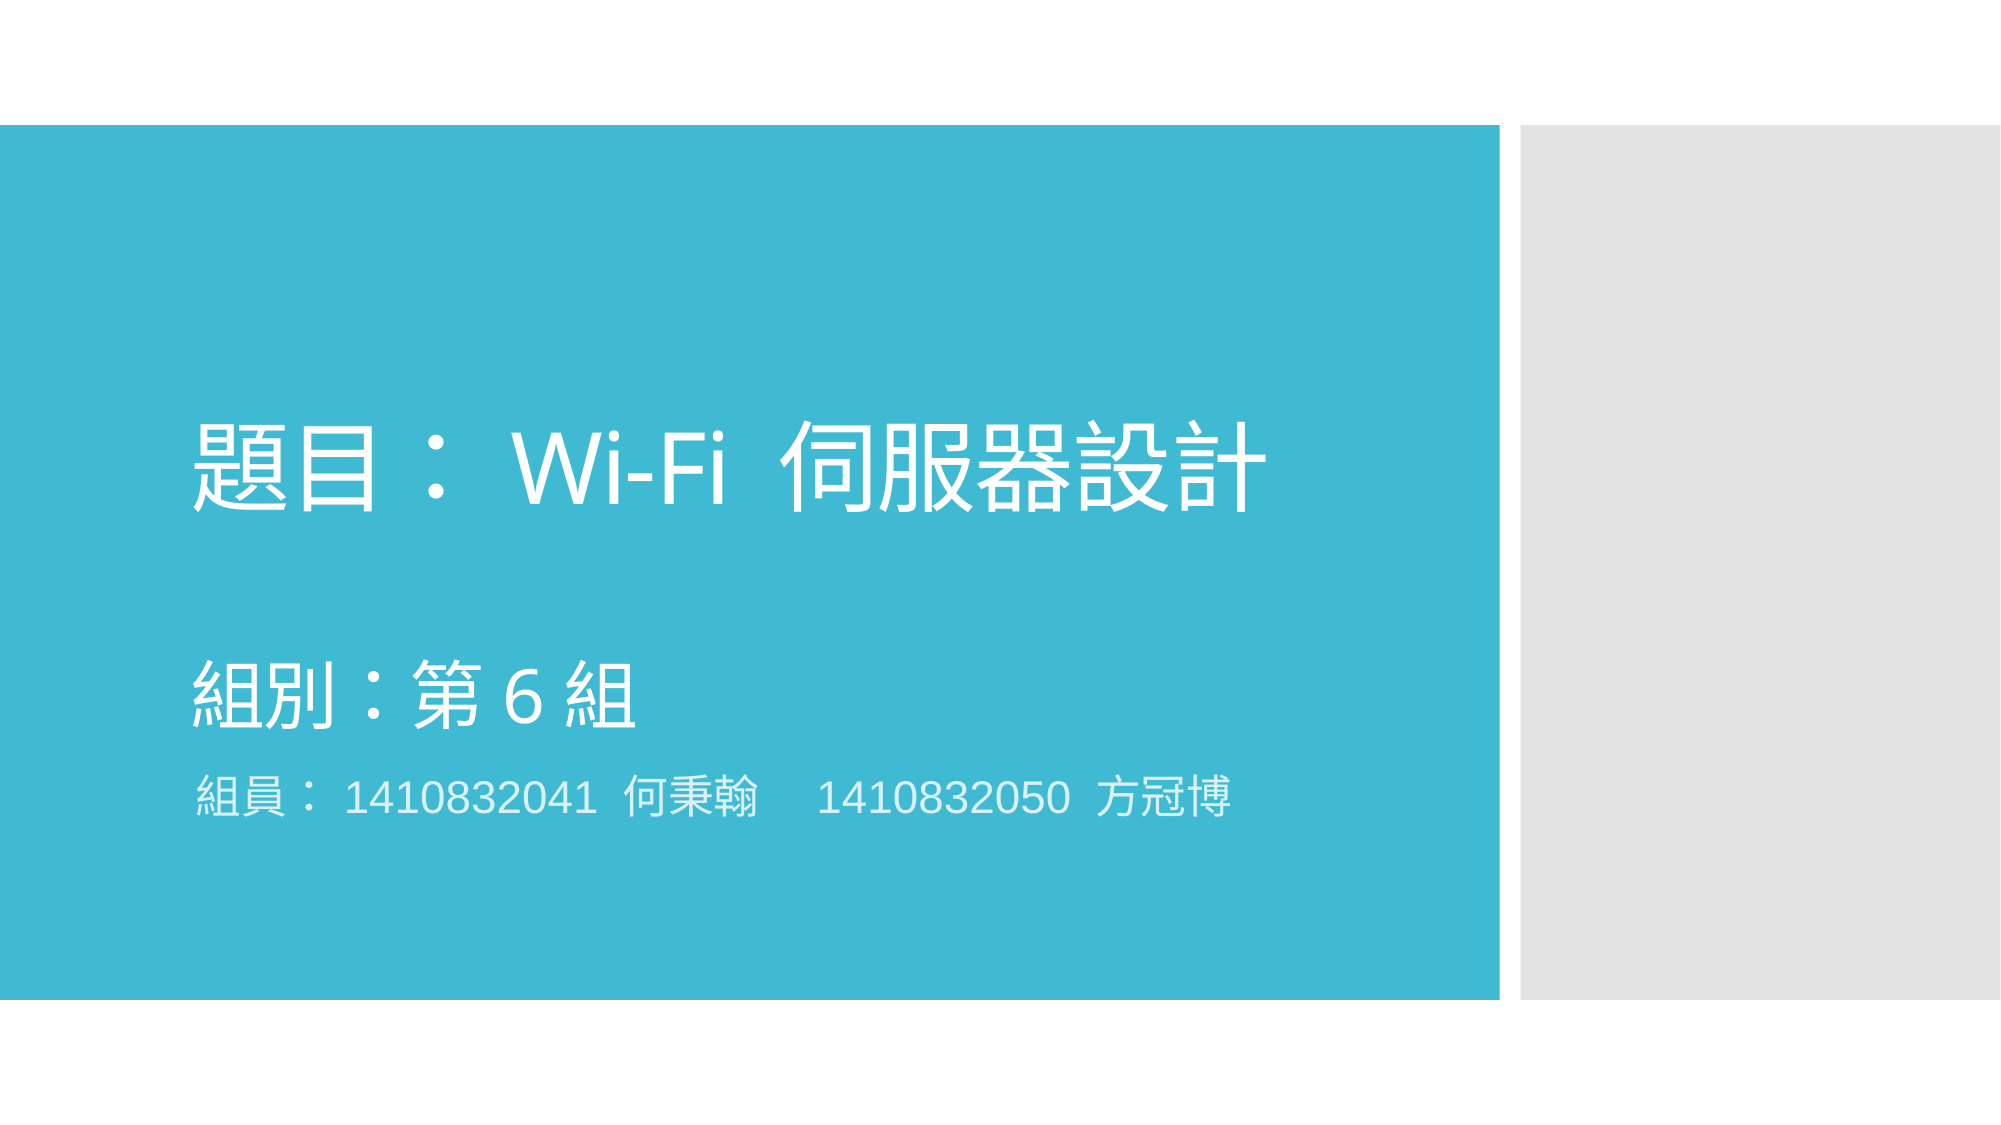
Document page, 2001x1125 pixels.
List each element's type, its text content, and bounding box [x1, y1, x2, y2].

title 題目：Wi-Fi 伺服器設計 組別：第6組 [175, 213, 1376, 747]
subtitle 組員：1410832041 何秉翰 1410832050 方冠博 [180, 766, 1381, 917]
